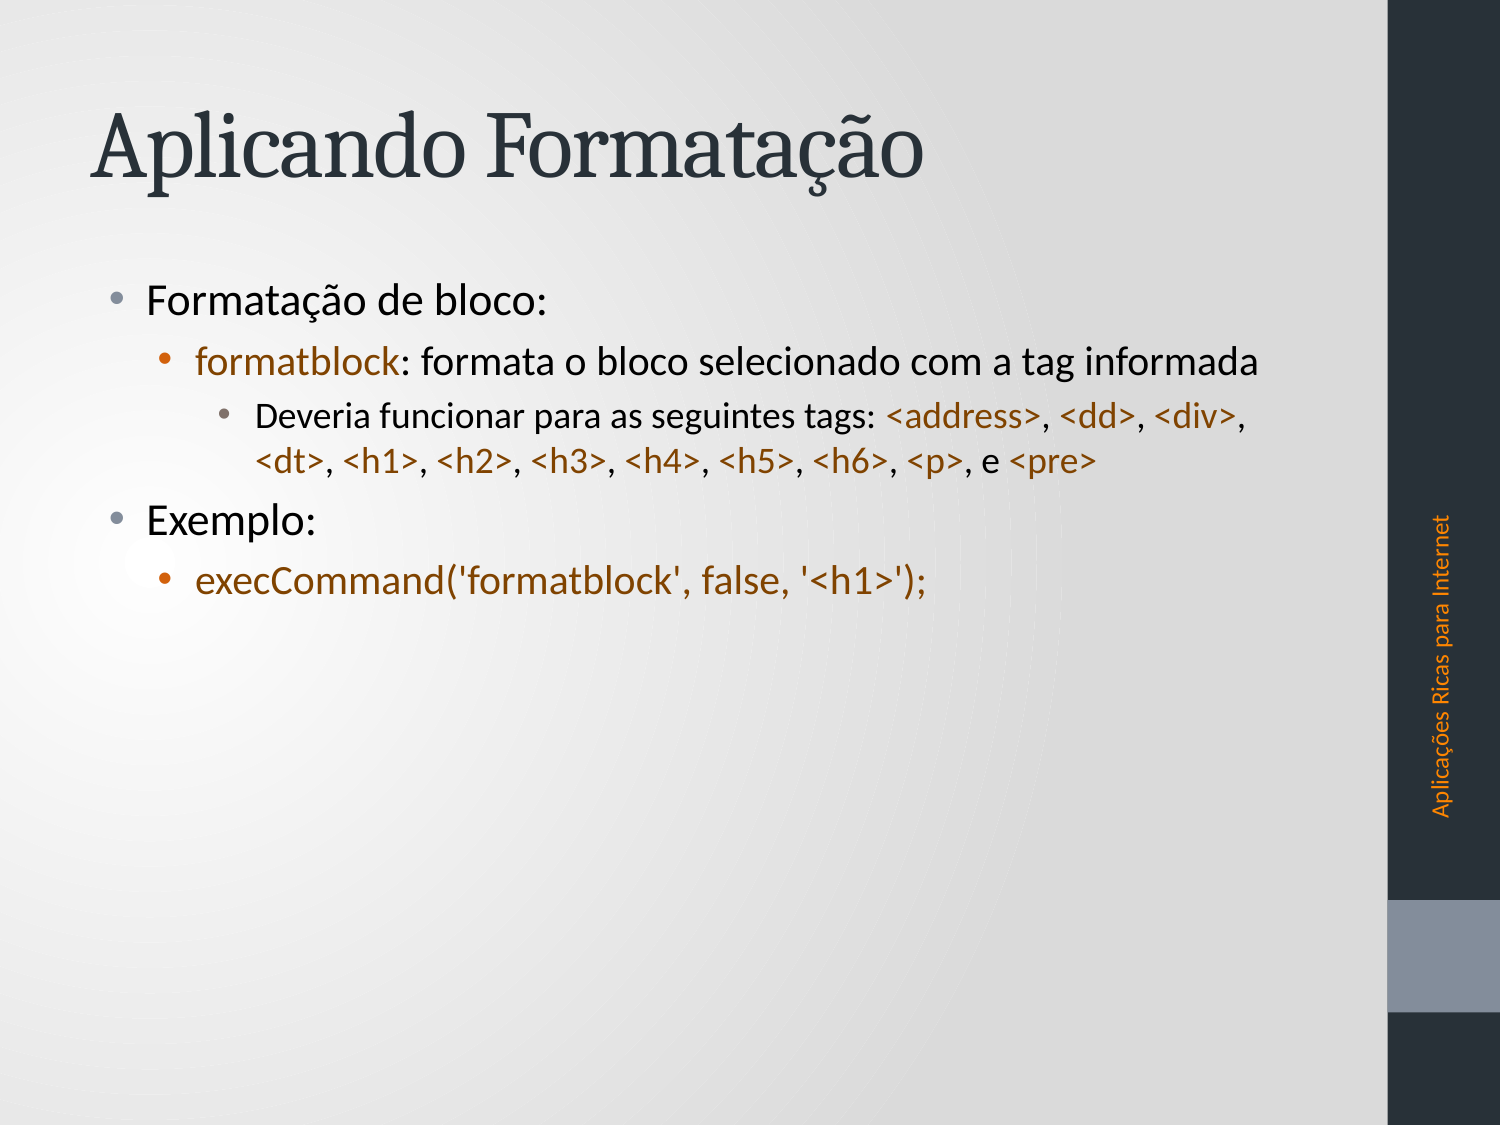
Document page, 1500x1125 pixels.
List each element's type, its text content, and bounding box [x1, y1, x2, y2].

footer Aplicações Ricas para Internet [1408, 500, 1469, 889]
list Formatação de bloco: formatblock: formata o bloco selecionado com a tag informada Deveria funcionar para as seguintes tags: <address>, <dd>, <div>, <dt>, <h1>, <h2>, <h3>, <h4>, <h5>, <h6>, <p>, e <pre> Exemplo: execCommand('formatblock', false, '<h1>'); [75, 262, 1325, 1050]
title Aplicando Formatação [75, 45, 1325, 233]
